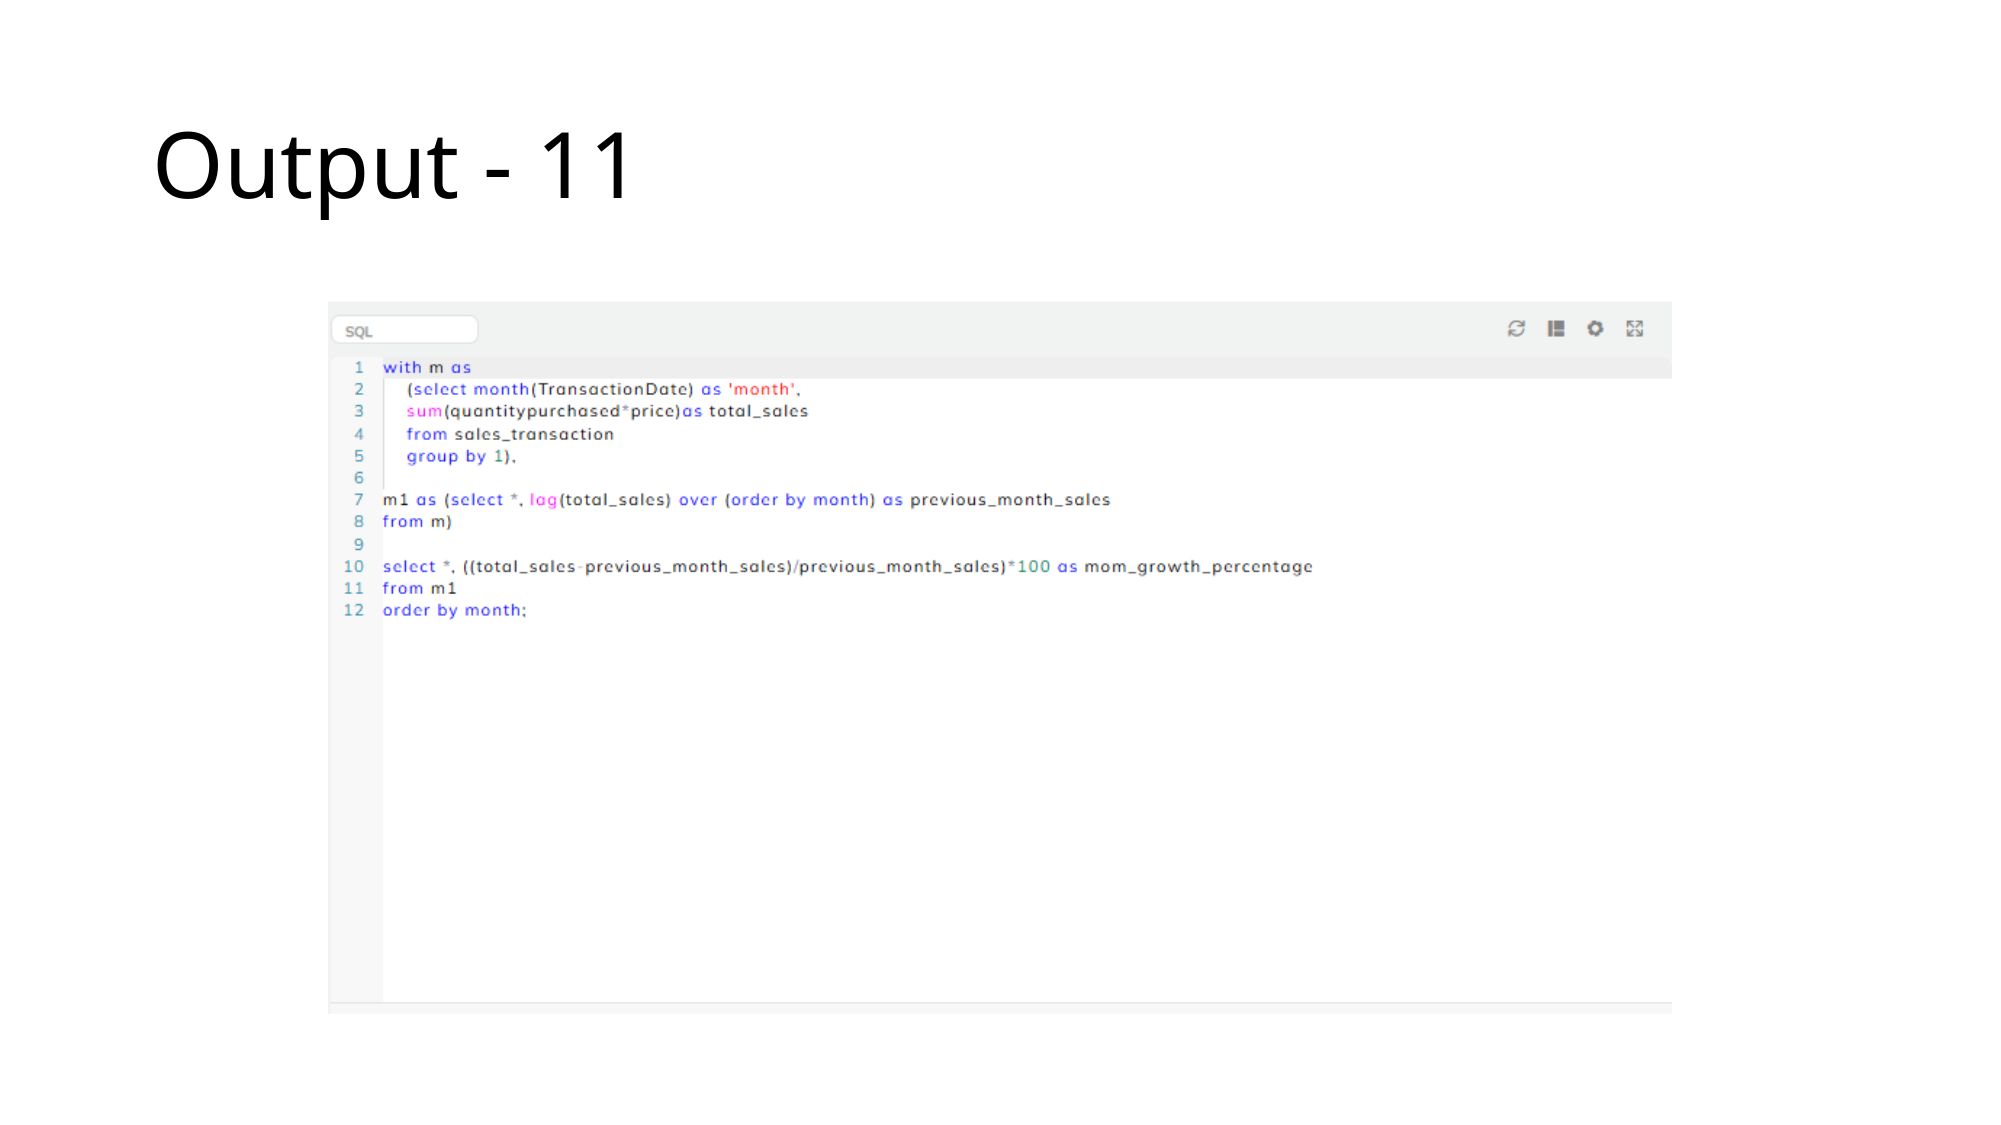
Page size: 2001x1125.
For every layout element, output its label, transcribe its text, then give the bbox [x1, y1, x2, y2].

title Output - 11 [137, 59, 1863, 278]
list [328, 299, 1672, 1014]
